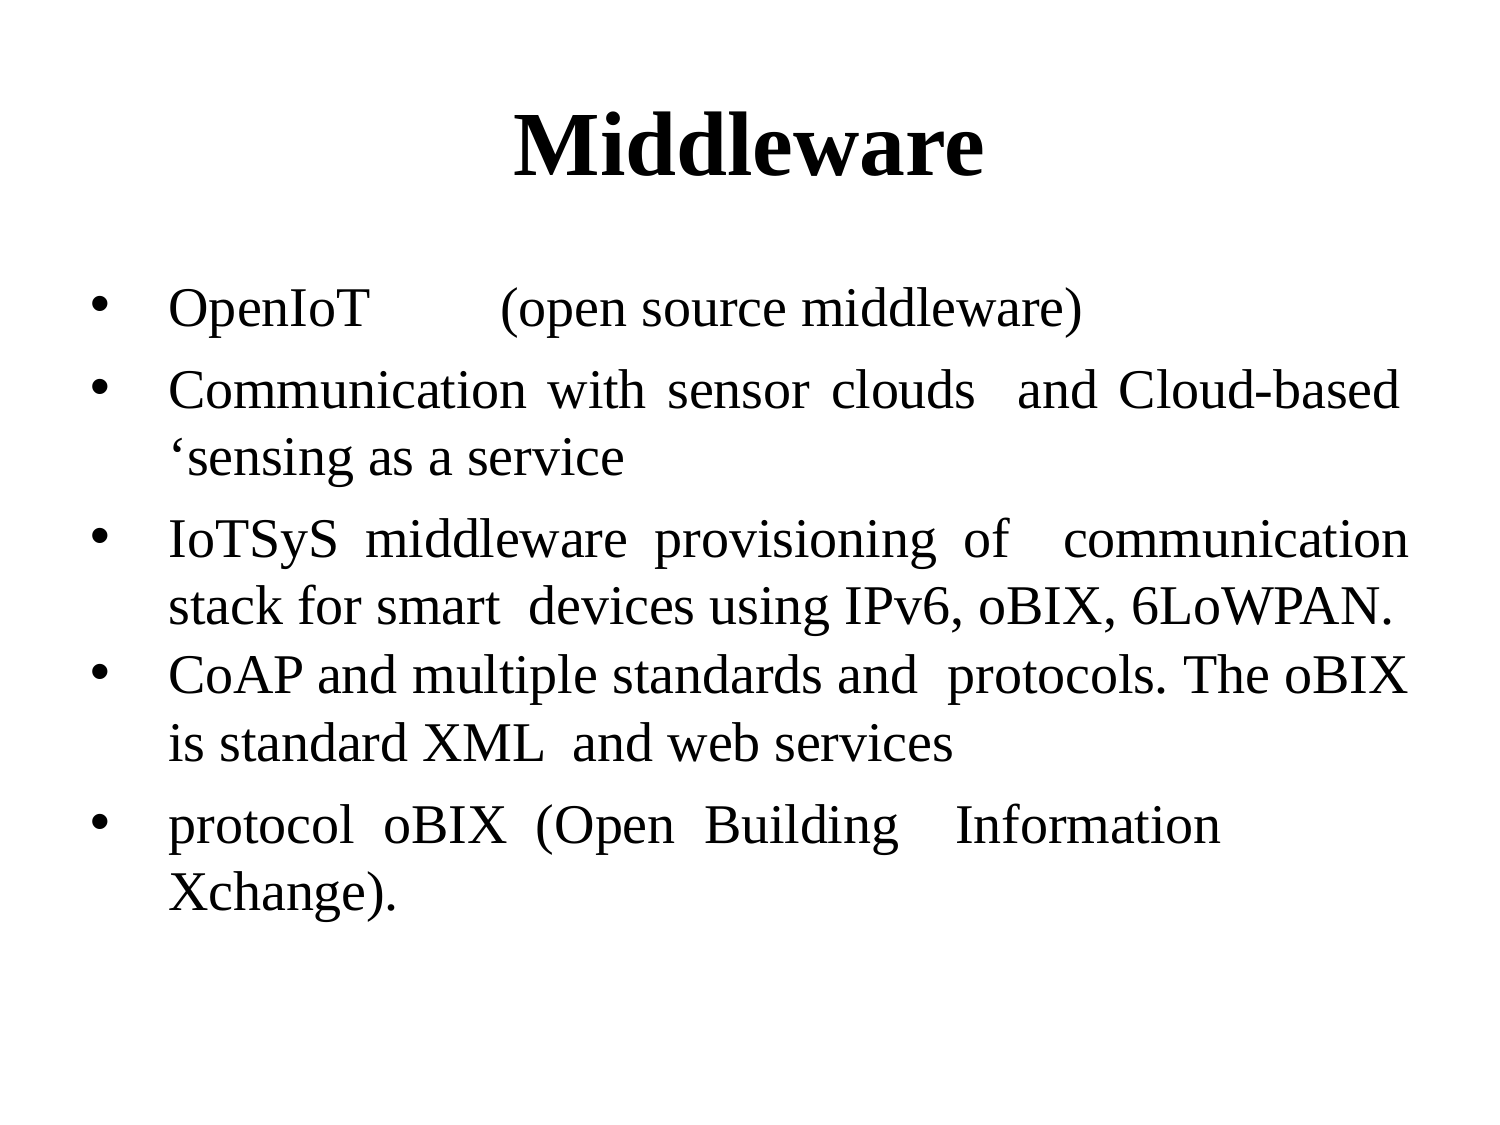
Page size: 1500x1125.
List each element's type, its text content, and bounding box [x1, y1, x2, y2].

title Middleware [75, 45, 1425, 233]
list OpenIoT (open source middleware) Communication with sensor clouds and Cloud-based ‘sensing as a service IoTSyS middleware provisioning of communication stack for smart devices using IPv6, oBIX, 6LoWPAN. CoAP and multiple standards and protocols. The oBIX is standard XML and web services protocol oBIX (Open Building Information Xchange). [75, 262, 1425, 1005]
